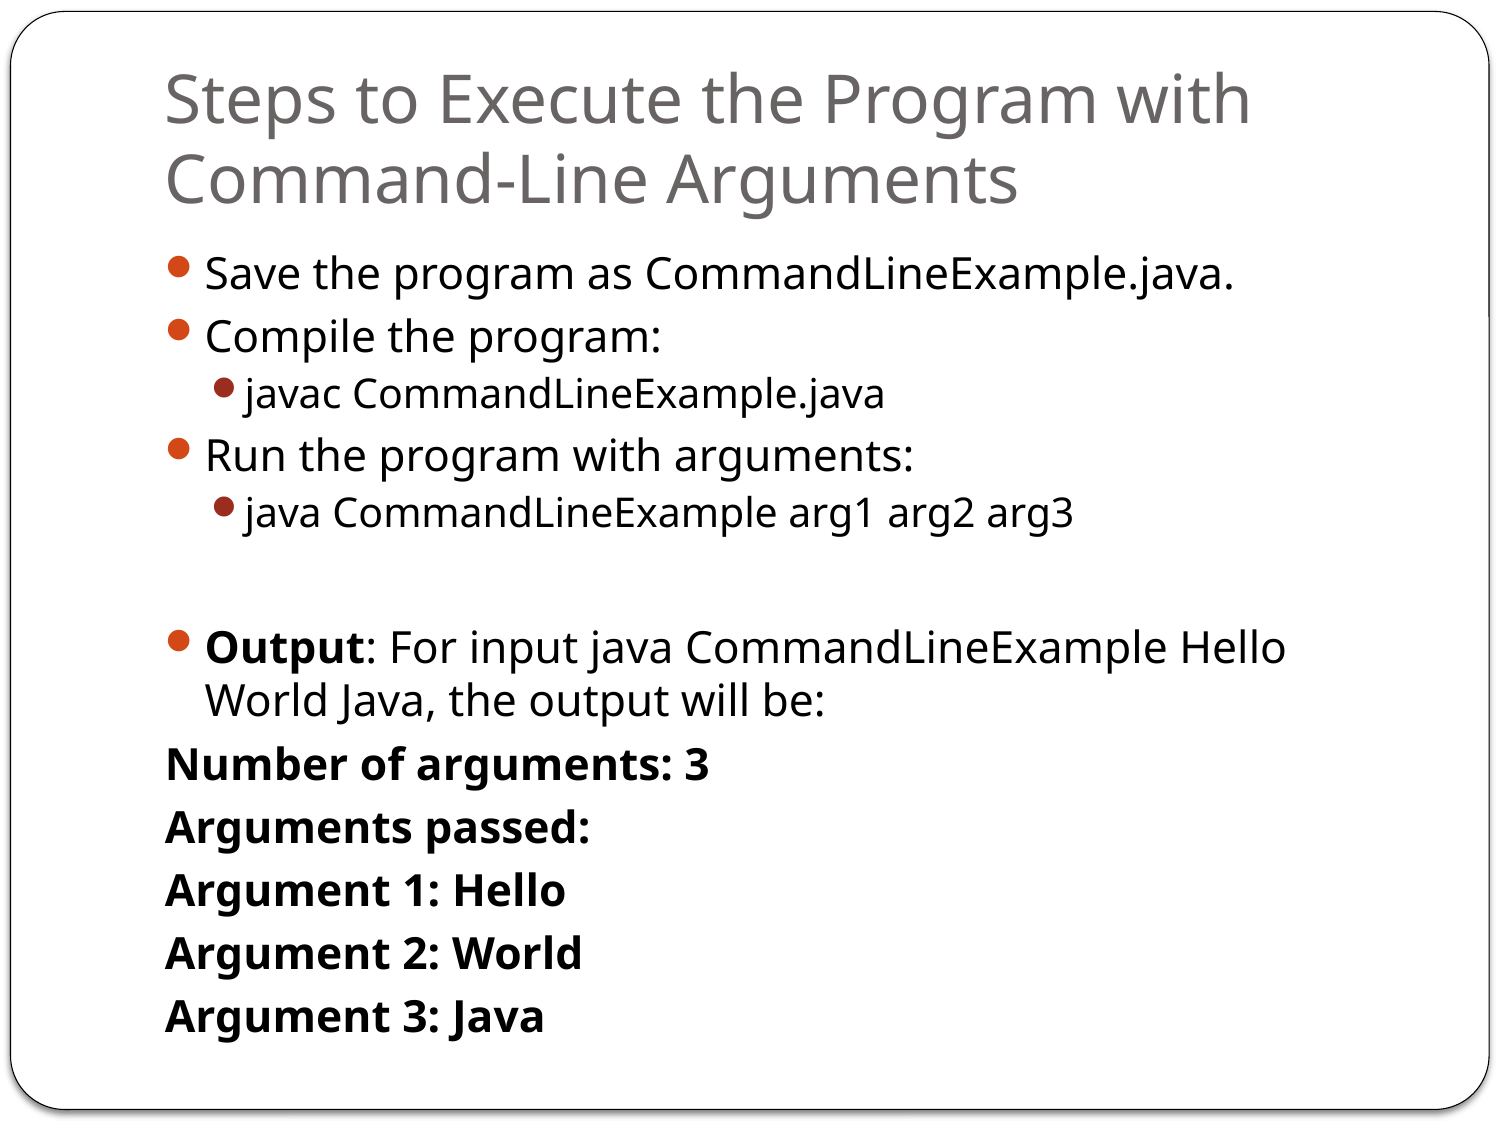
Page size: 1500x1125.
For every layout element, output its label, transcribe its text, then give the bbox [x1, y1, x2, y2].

list Save the program as CommandLineExample.java. Compile the program: javac CommandLineExample.java Run the program with arguments: java CommandLineExample arg1 arg2 arg3 Output: For input java CommandLineExample Hello World Java, the output will be: Number of arguments: 3 Arguments passed: Argument 1: Hello Argument 2: World Argument 3: Java [150, 237, 1425, 1055]
title Steps to Execute the Program with Command-Line Arguments [150, 45, 1425, 233]
